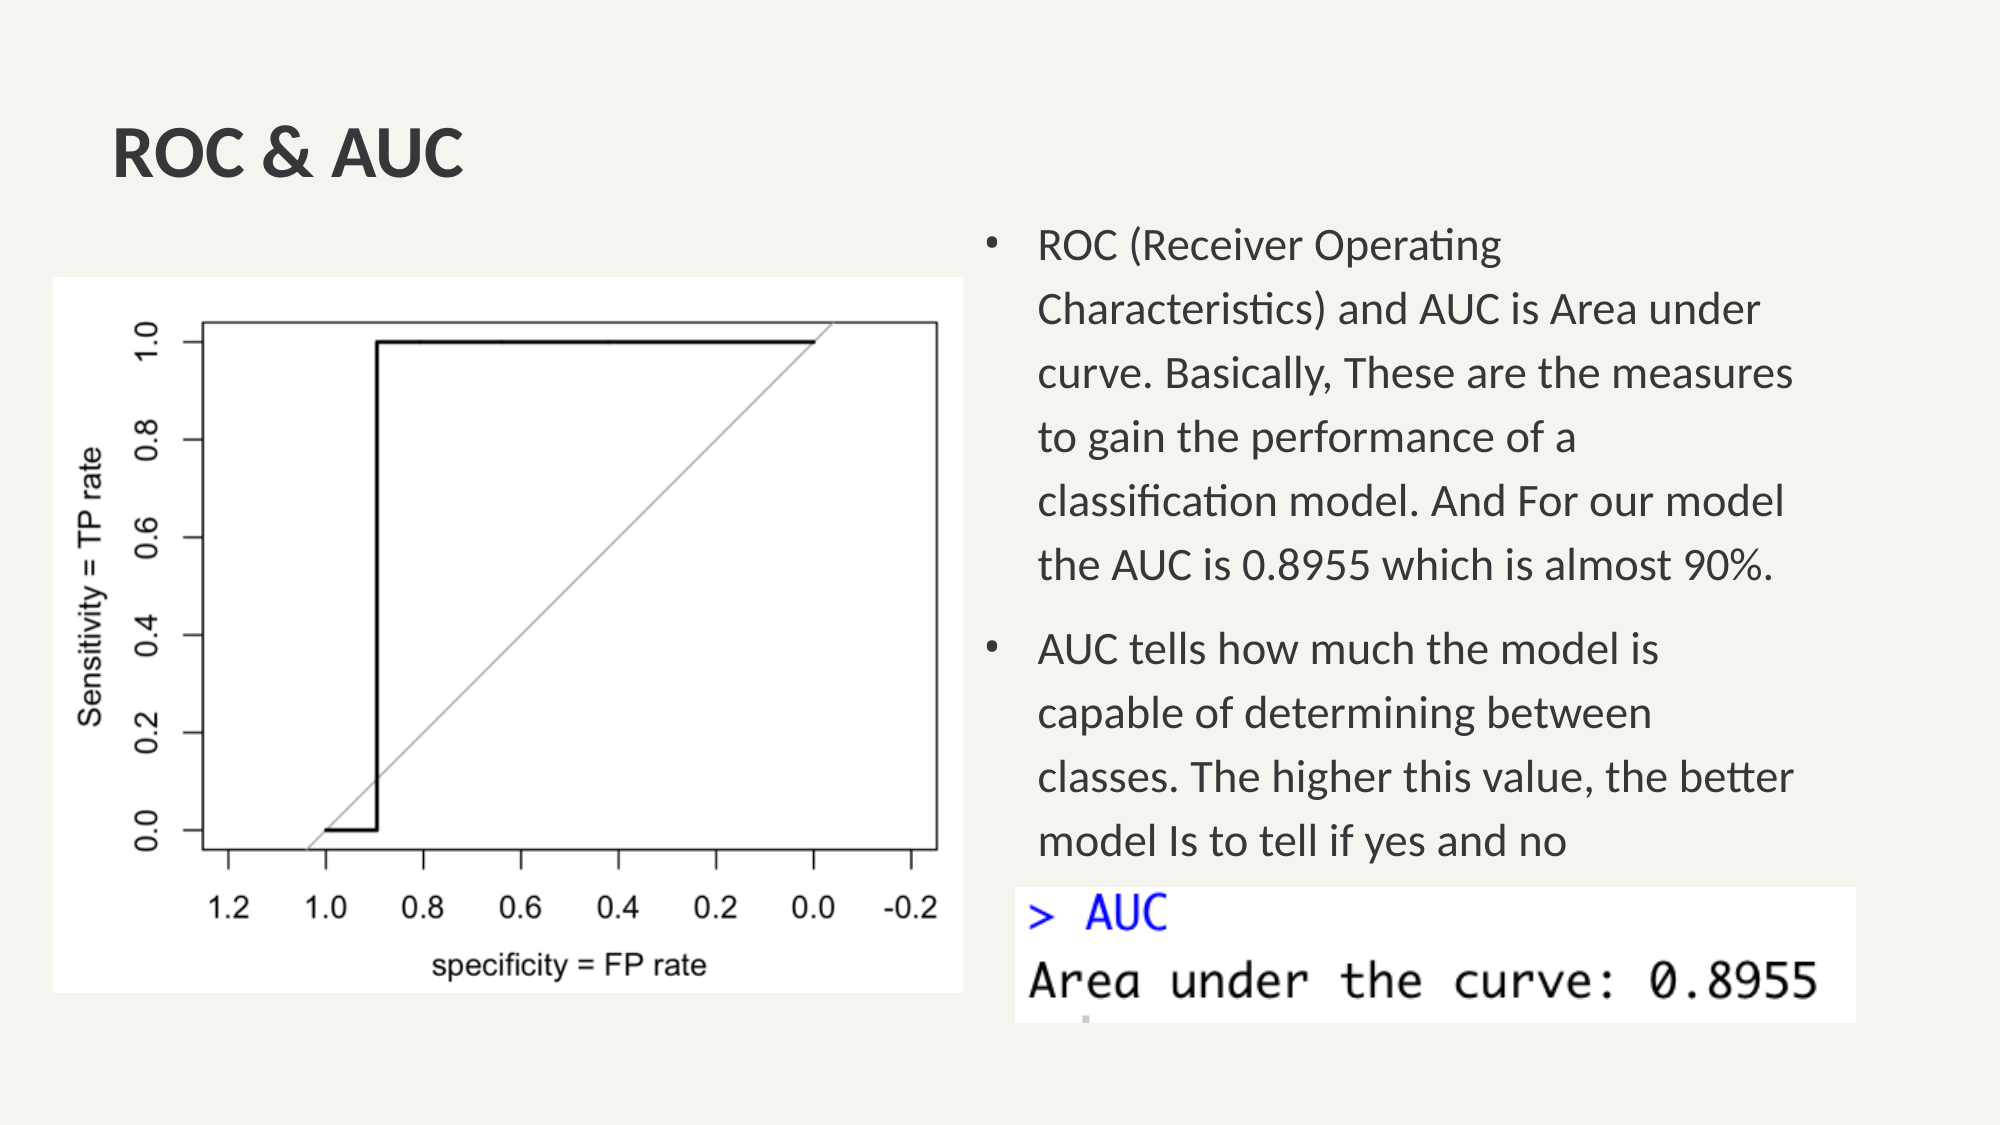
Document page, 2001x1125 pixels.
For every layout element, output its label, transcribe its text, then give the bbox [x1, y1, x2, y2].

title ROC & AUC [112, 112, 1531, 270]
list ROC (Receiver Operating Characteristics) and AUC is Area under curve. Basically, These are the measures to gain the performance of a classification model. And For our model the AUC is 0.8955 which is almost 90%. AUC tells how much the model is capable of determining between classes. The higher this value, the better model Is to tell if yes and no [962, 205, 1797, 920]
picture [1015, 887, 1857, 1023]
picture [53, 277, 963, 993]
